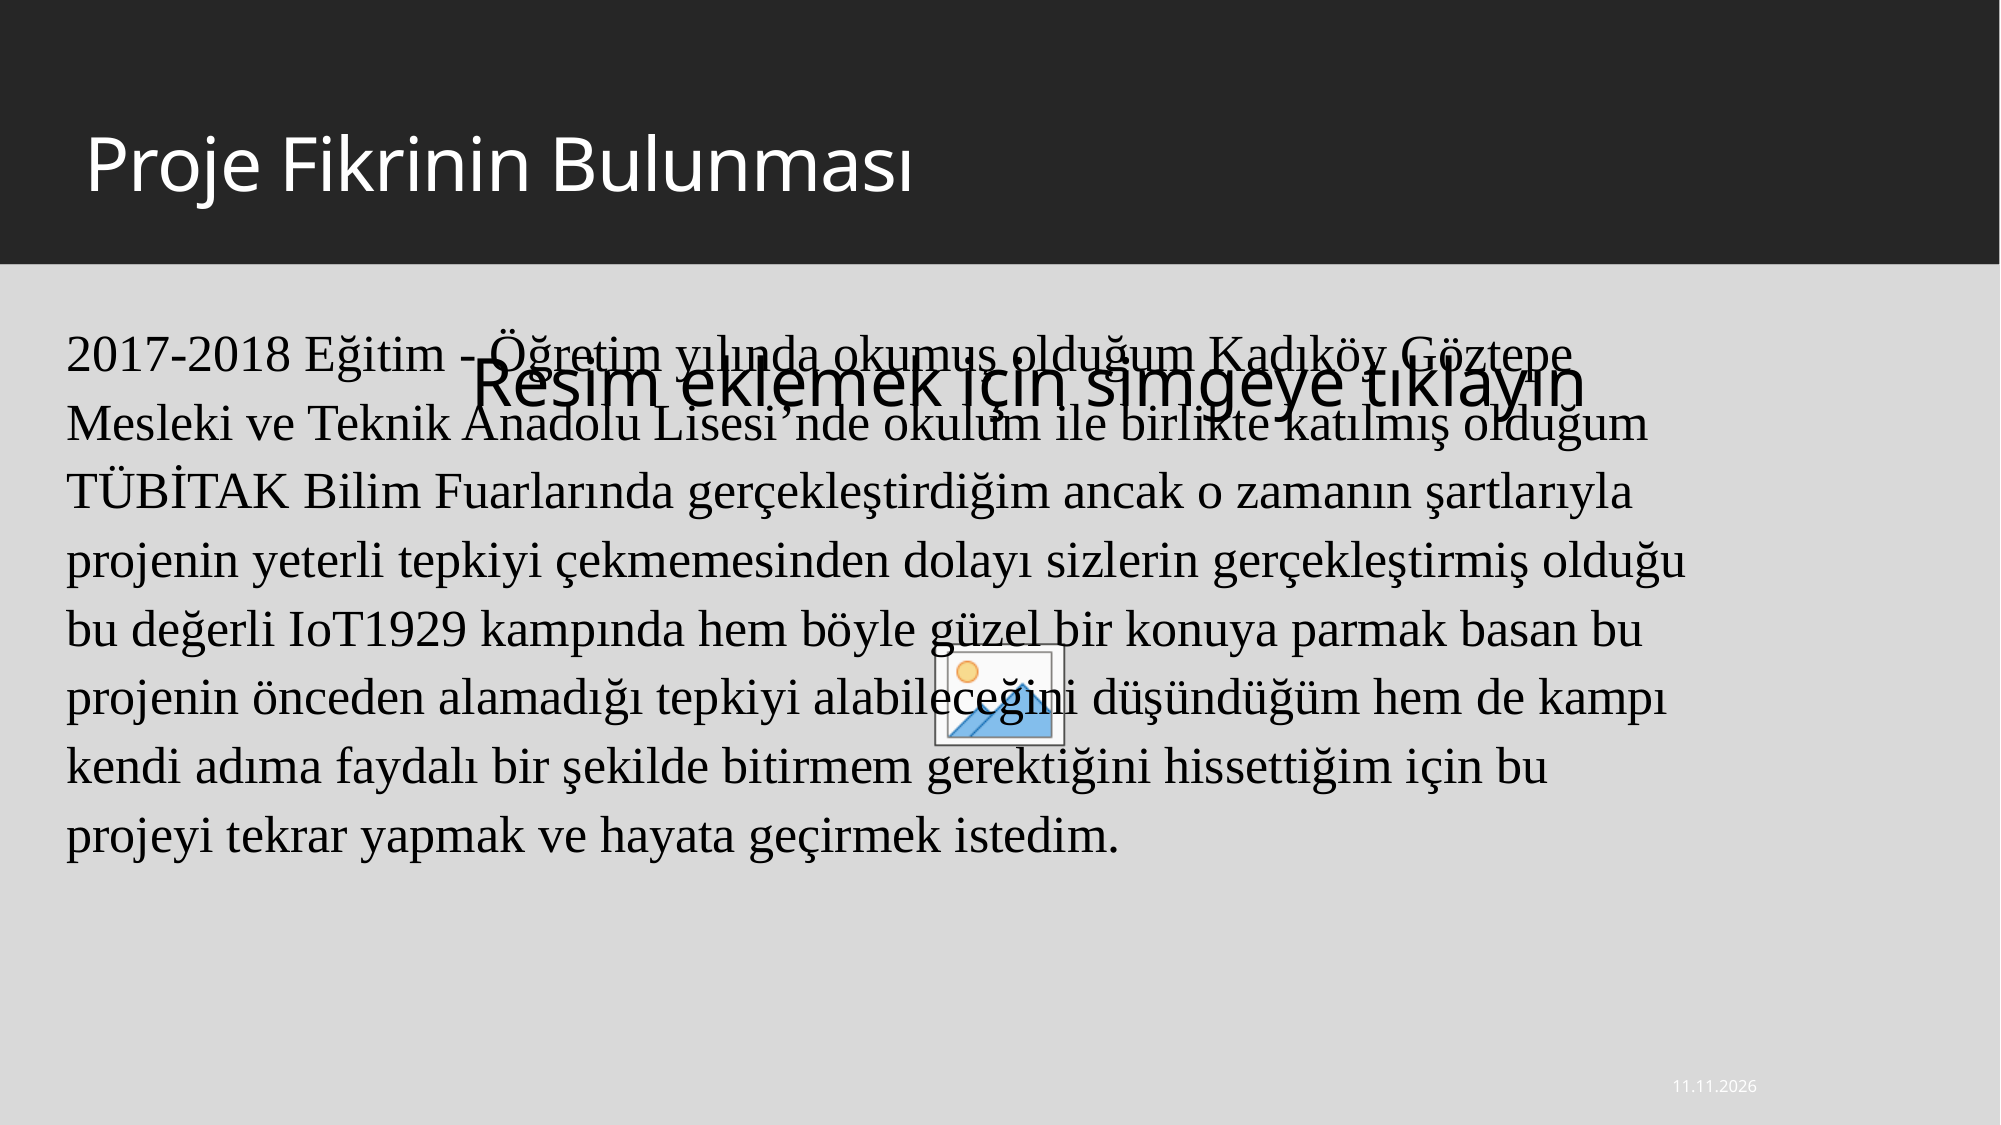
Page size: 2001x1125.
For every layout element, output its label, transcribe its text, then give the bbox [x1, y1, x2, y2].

picture [0, 263, 2000, 1125]
title Proje Fikrinin Bulunması [69, 85, 1729, 208]
